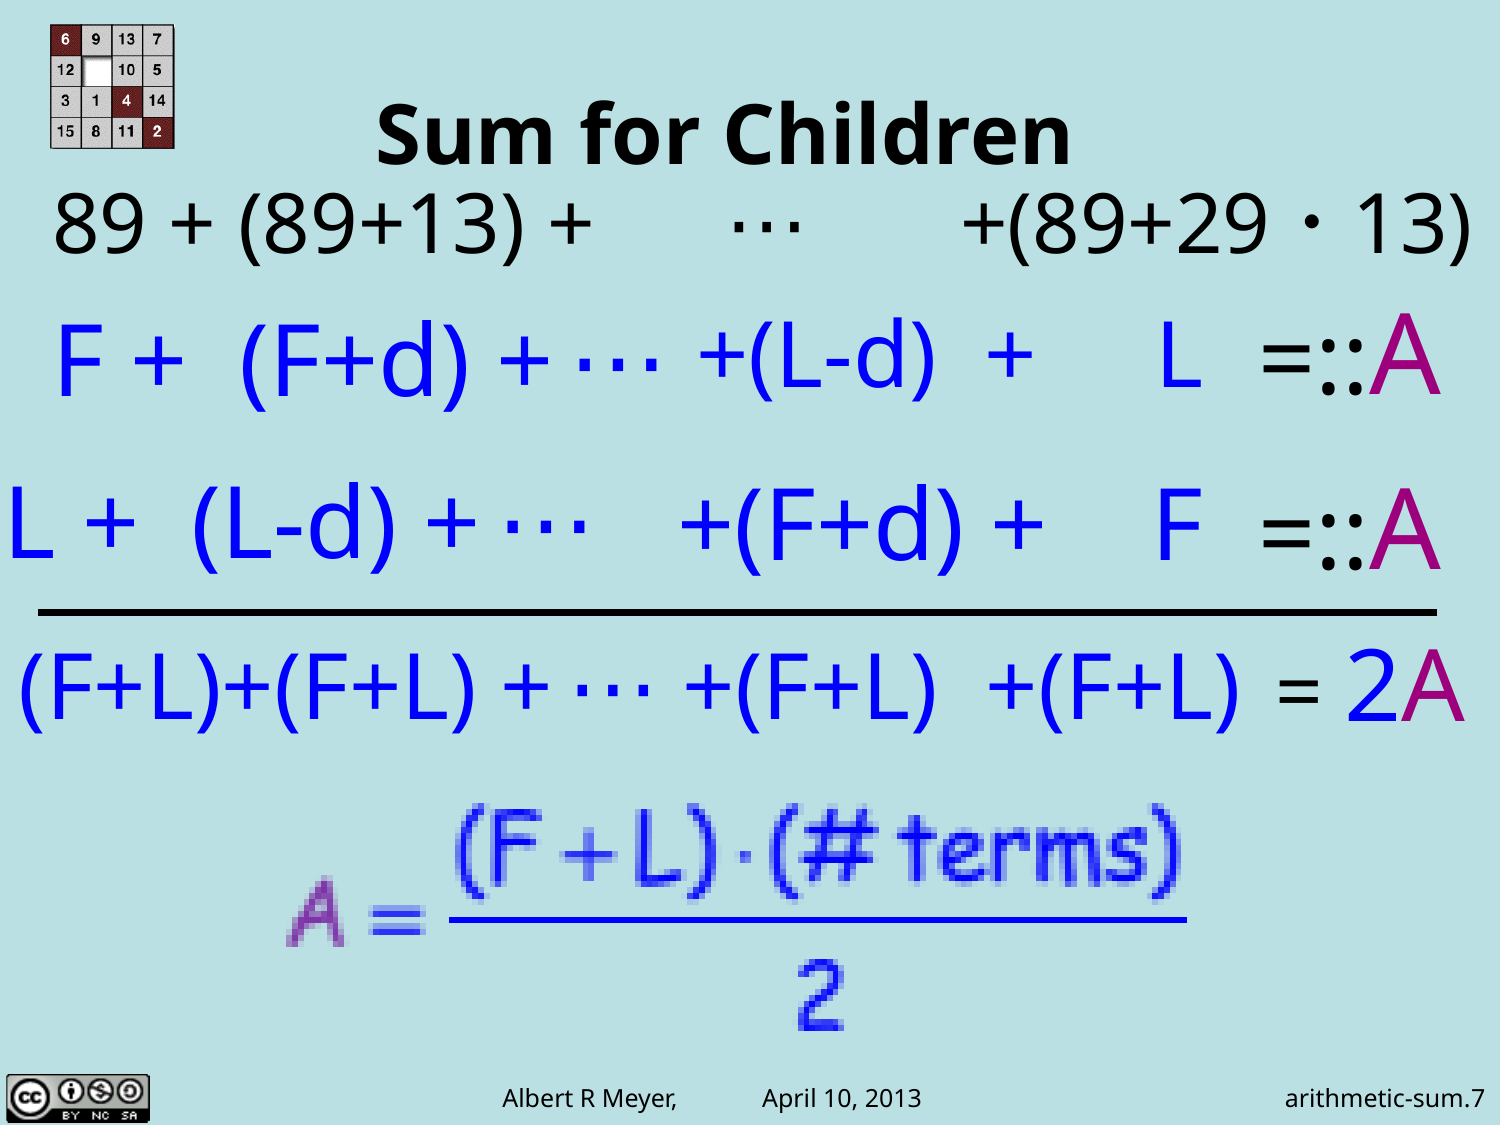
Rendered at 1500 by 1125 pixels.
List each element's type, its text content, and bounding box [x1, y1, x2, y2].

title Sum for Children [87, 37, 1363, 225]
text_box =::A [1243, 274, 1457, 425]
text_box = 2A [1283, 613, 1481, 749]
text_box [274, 762, 1200, 1038]
text_box 89 + (89+13) + ⋯ +(89+29･13) [37, 162, 1488, 378]
text_box F + (F+d) + ⋯ [38, 288, 710, 441]
text_box (F+L)+(F+L) + ⋯ +(F+L) +(F+L) [4, 612, 1283, 761]
text_box +(F+d) + F [662, 452, 1243, 588]
text_box L + (L-d) + ⋯ [0, 451, 741, 603]
text_box =::A [1243, 449, 1457, 600]
picture [6, 1074, 150, 1123]
picture [50, 24, 175, 149]
text_box +(L-d) + L [710, 288, 1220, 414]
